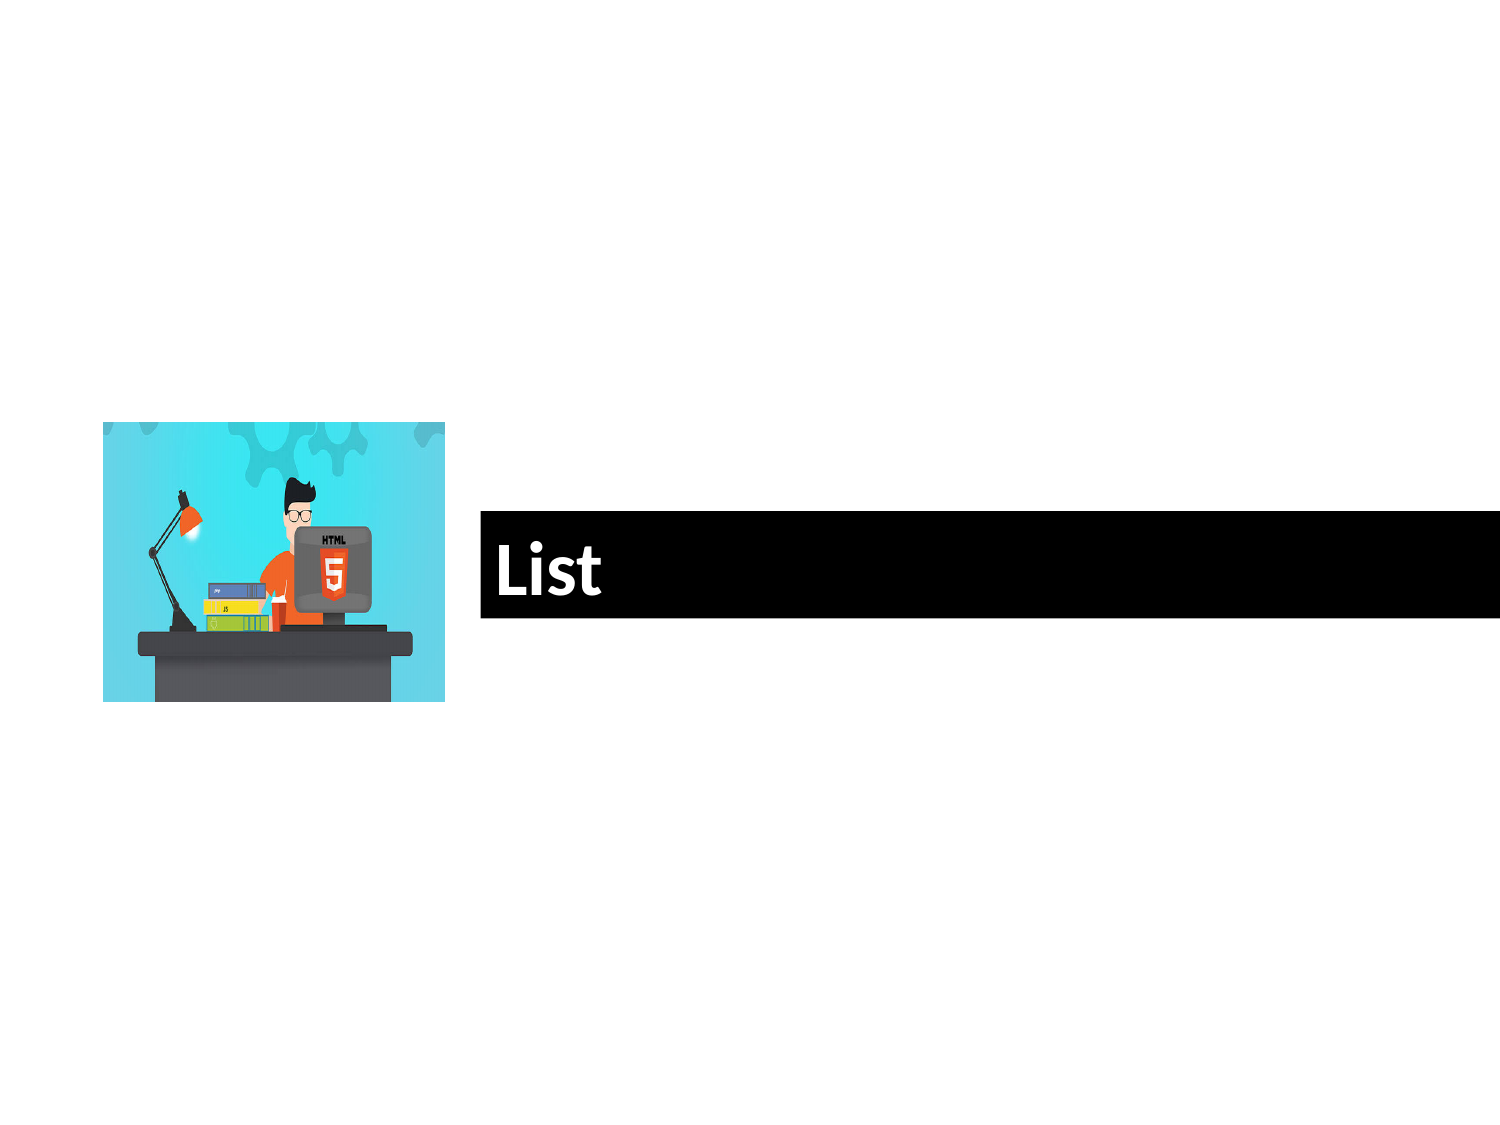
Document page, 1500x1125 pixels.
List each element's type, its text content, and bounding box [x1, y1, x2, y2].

picture [103, 422, 445, 702]
text_box List [480, 511, 1500, 619]
